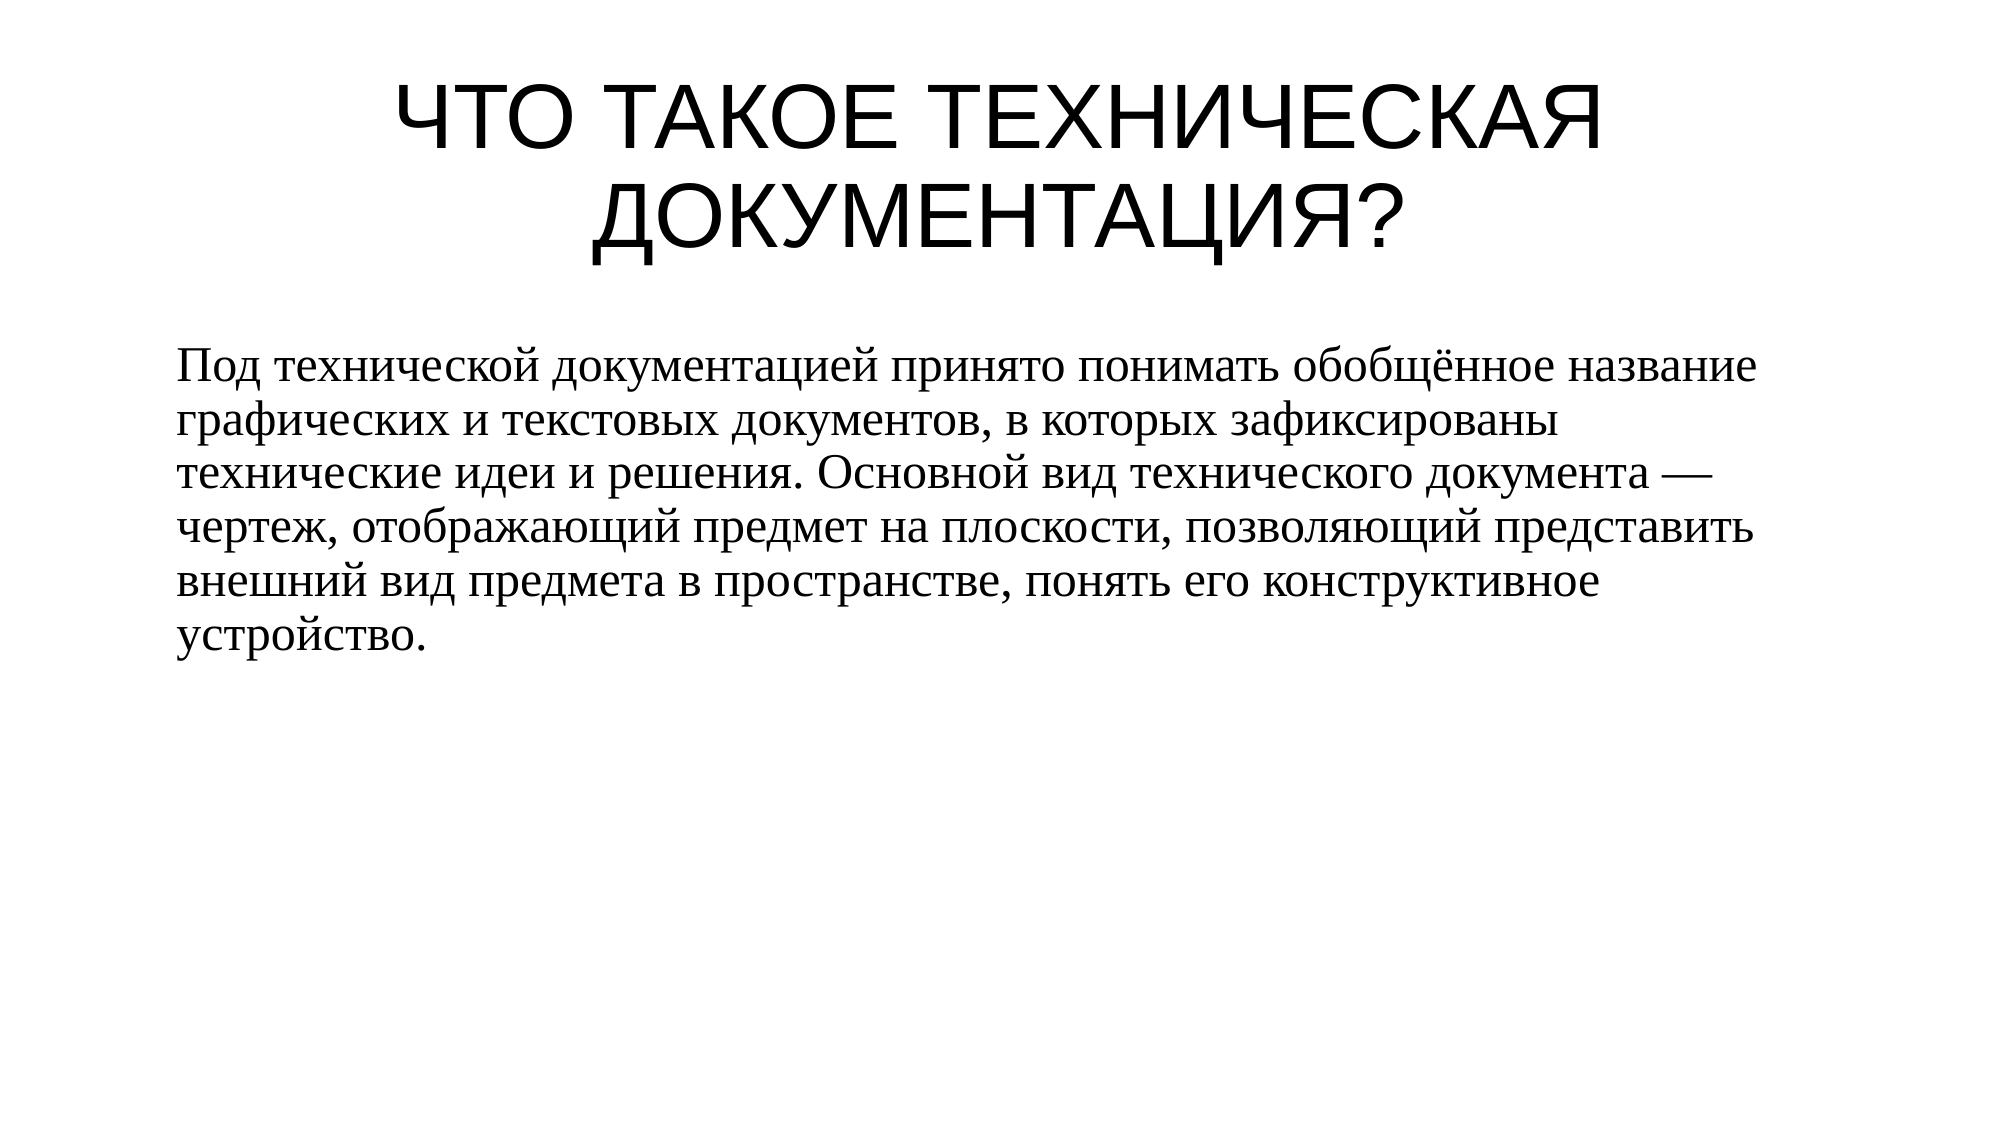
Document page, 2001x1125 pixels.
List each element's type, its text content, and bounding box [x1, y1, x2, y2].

list Под технической документацией принято понимать обобщённое название графических и текстовых документов, в которых зафиксированы технические идеи и решения. Основной вид технического документа — чертеж, отображающий предмет на плоскости, позволяющий представить внешний вид предмета в пространстве, понять его конструктивное устройство. [161, 330, 1787, 1017]
title ЧТО ТАКОЕ ТЕХНИЧЕСКАЯ ДОКУМЕНТАЦИЯ? [137, 59, 1863, 278]
